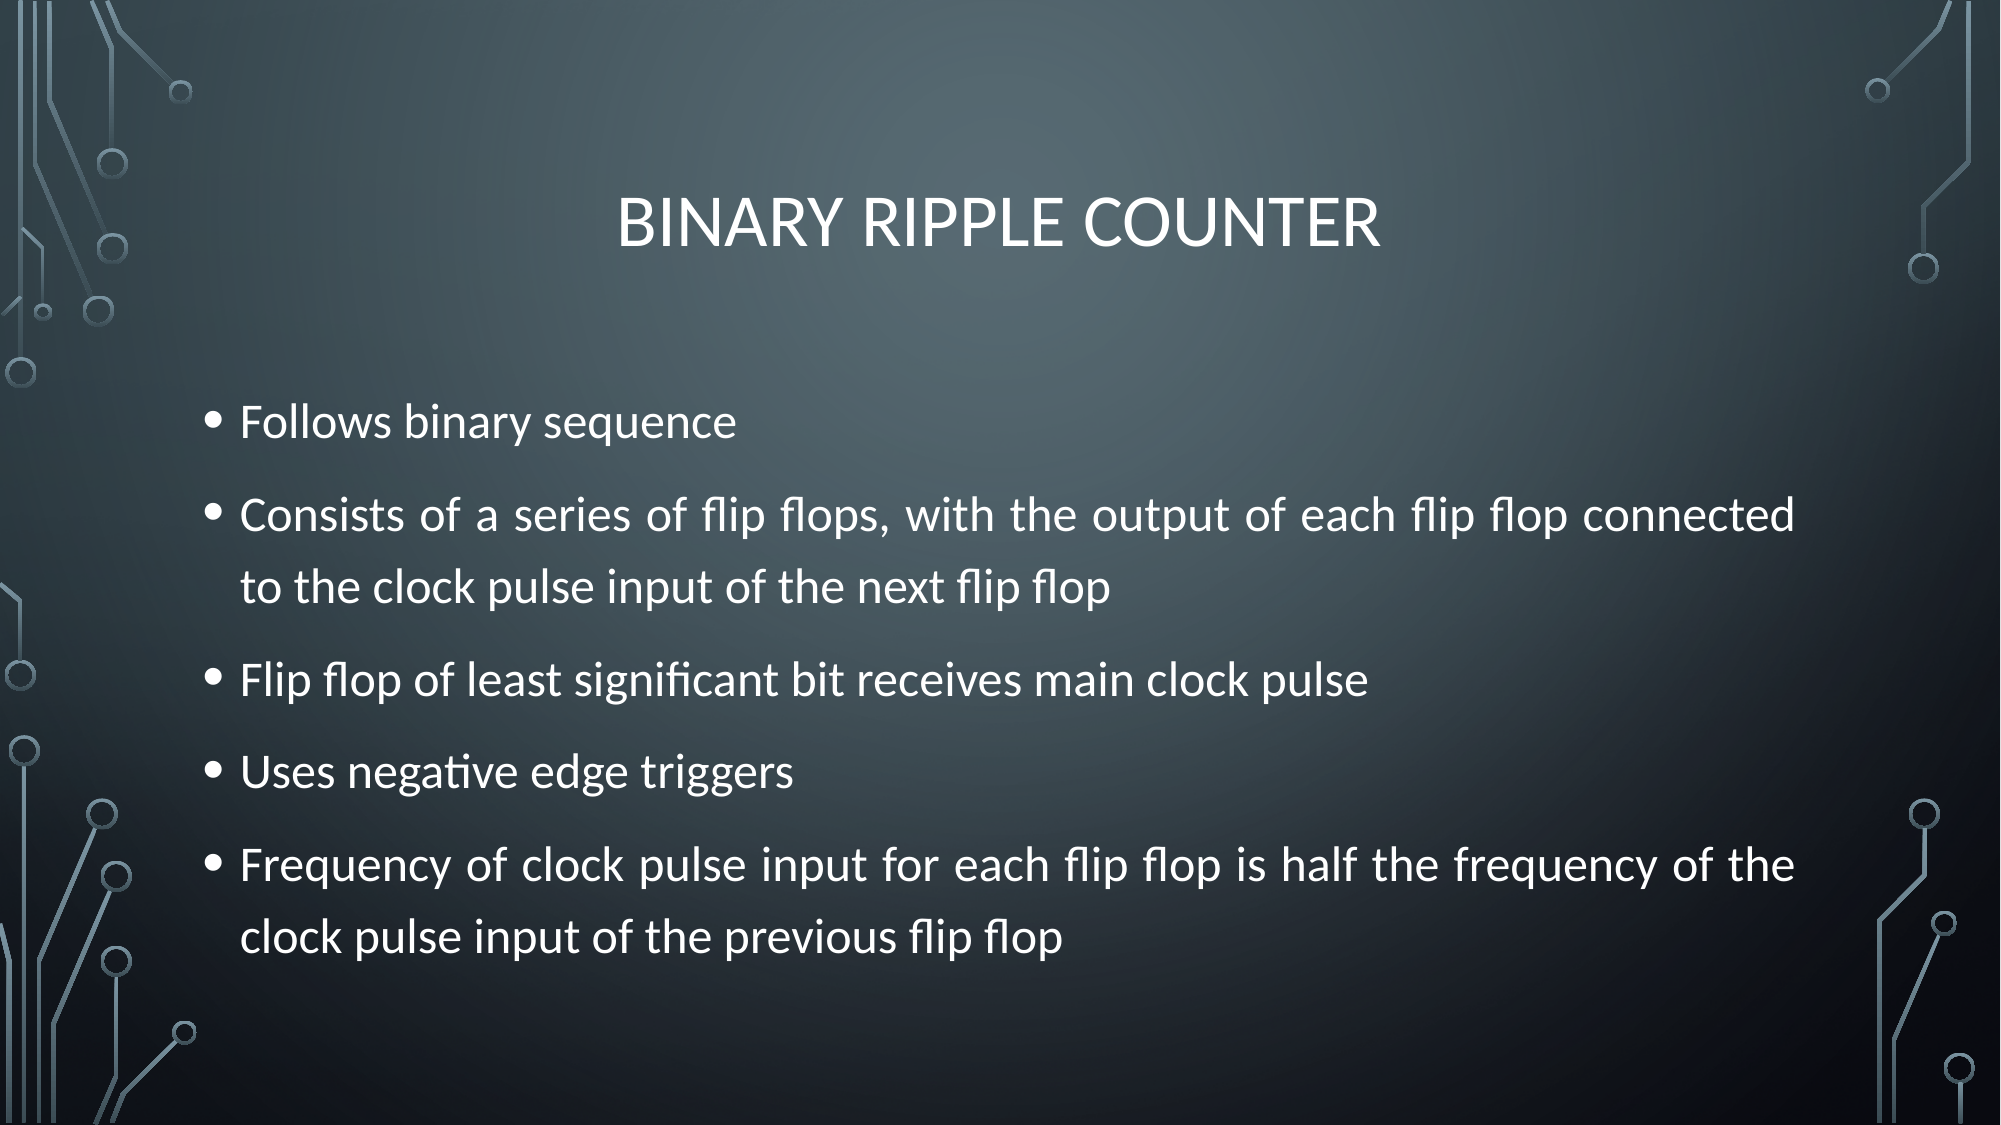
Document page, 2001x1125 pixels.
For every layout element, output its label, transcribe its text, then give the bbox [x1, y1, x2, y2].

list Follows binary sequence Consists of a series of flip flops, with the output of each flip flop connected to the clock pulse input of the next flip flop Flip flop of least significant bit receives main clock pulse Uses negative edge triggers Frequency of clock pulse input for each flip flop is half the frequency of the clock pulse input of the previous flip flop [187, 369, 1813, 950]
title Binary Ripple Counter [187, 101, 1813, 344]
